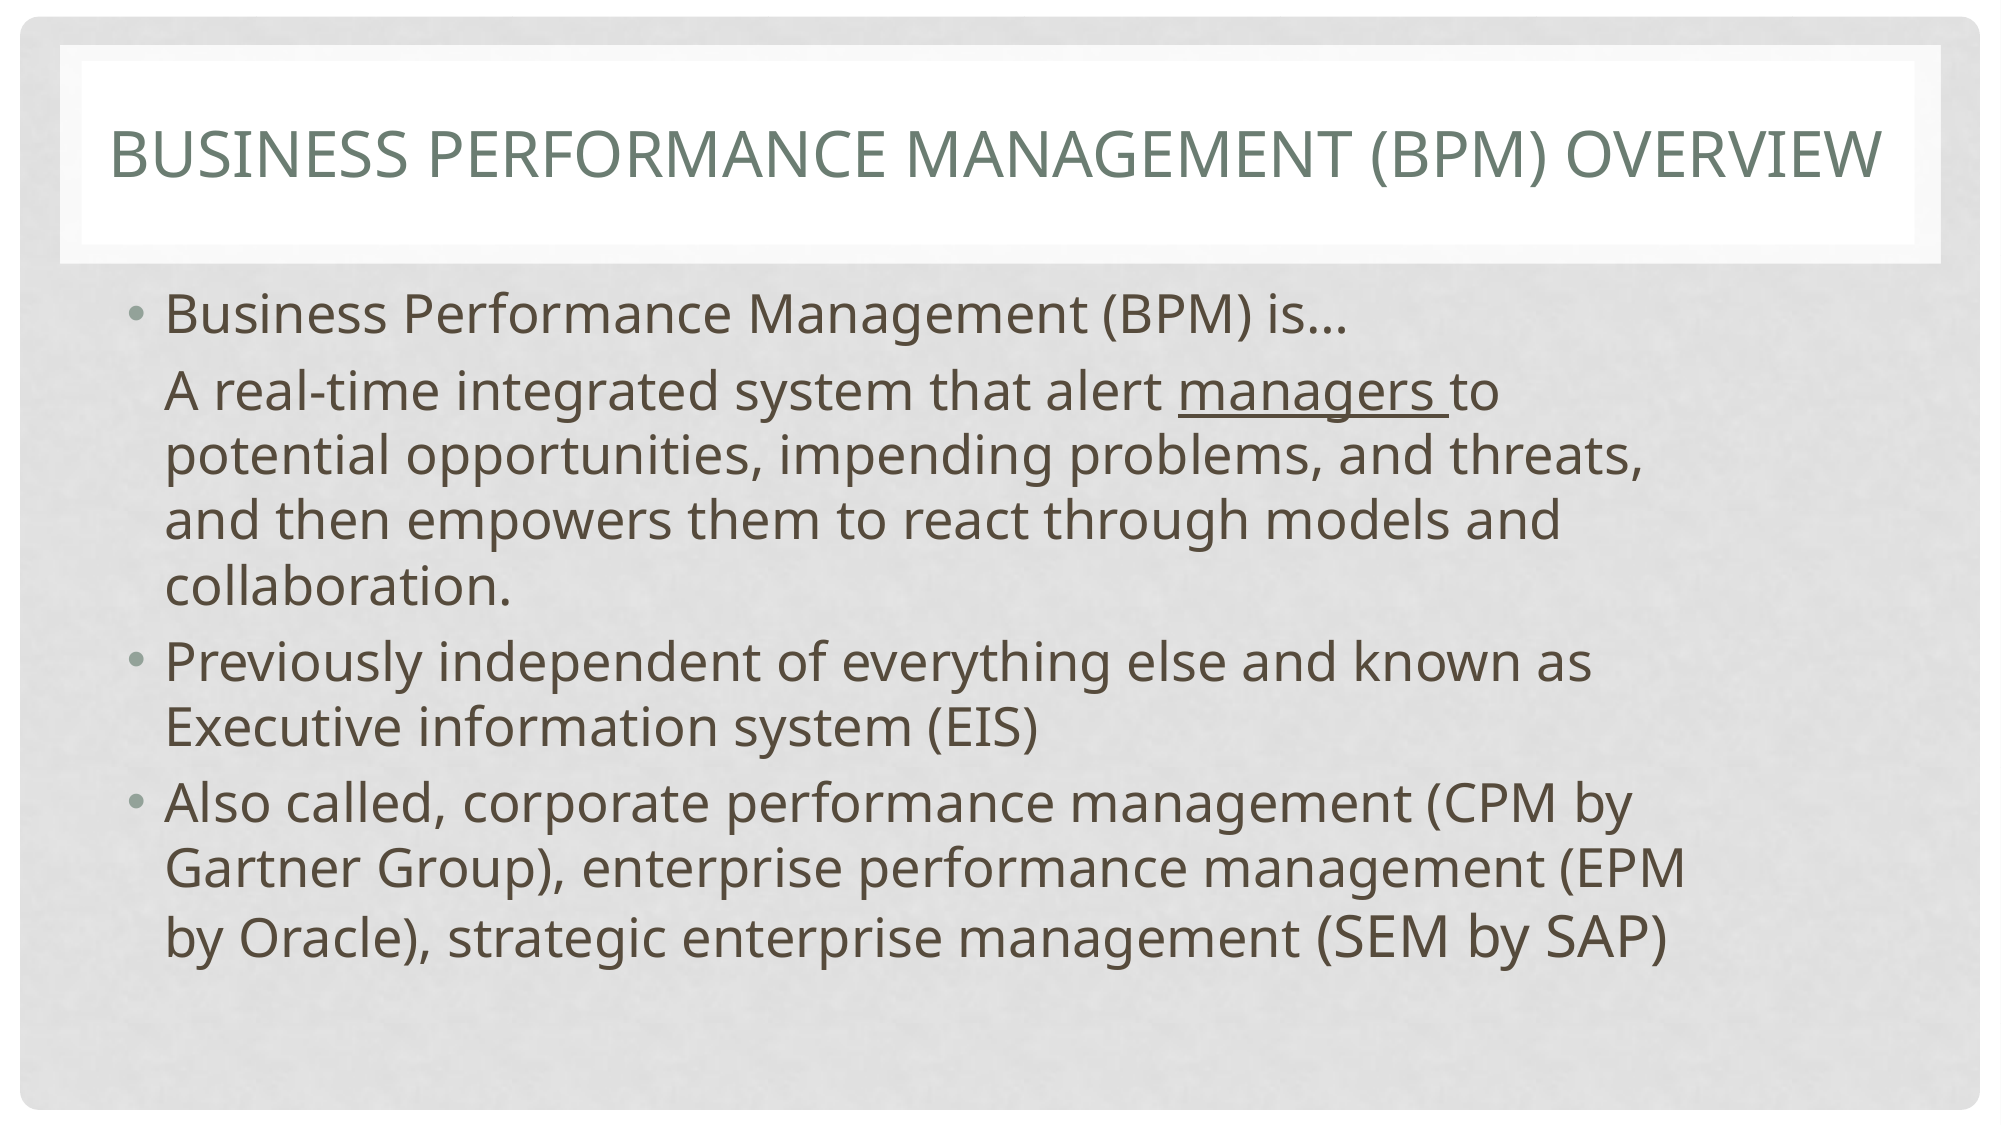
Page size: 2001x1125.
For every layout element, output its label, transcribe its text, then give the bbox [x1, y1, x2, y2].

title Business Performance Management (BPM) Overview [93, 66, 1900, 238]
list Business Performance Management (BPM) is… A real-time integrated system that alert managers to potential opportunities, impending problems, and threats, and then empowers them to react through models and collaboration. Previously independent of everything else and known as Executive information system (EIS) Also called, corporate performance management (CPM by Gartner Group), enterprise performance management (EPM by Oracle), strategic enterprise management (SEM by SAP) [93, 272, 1725, 1010]
